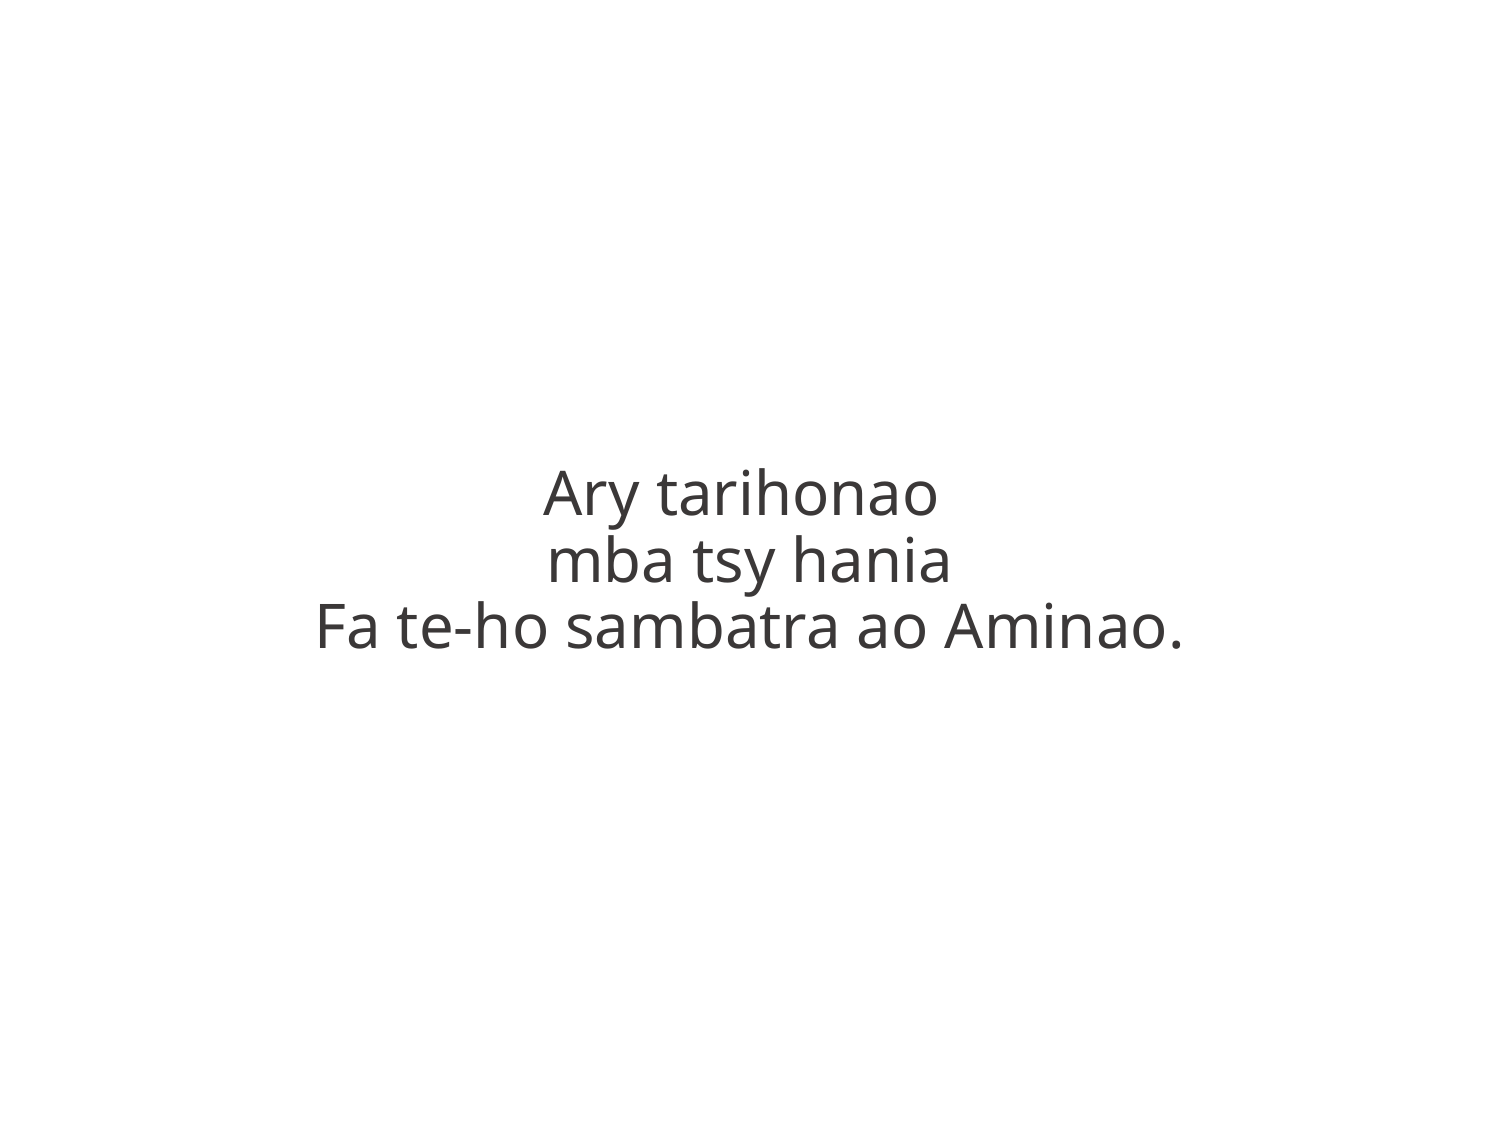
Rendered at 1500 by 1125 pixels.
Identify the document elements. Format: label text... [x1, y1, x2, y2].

title Ary tarihonao mba tsy hania Fa te-ho sambatra ao Aminao. [103, 453, 1397, 672]
